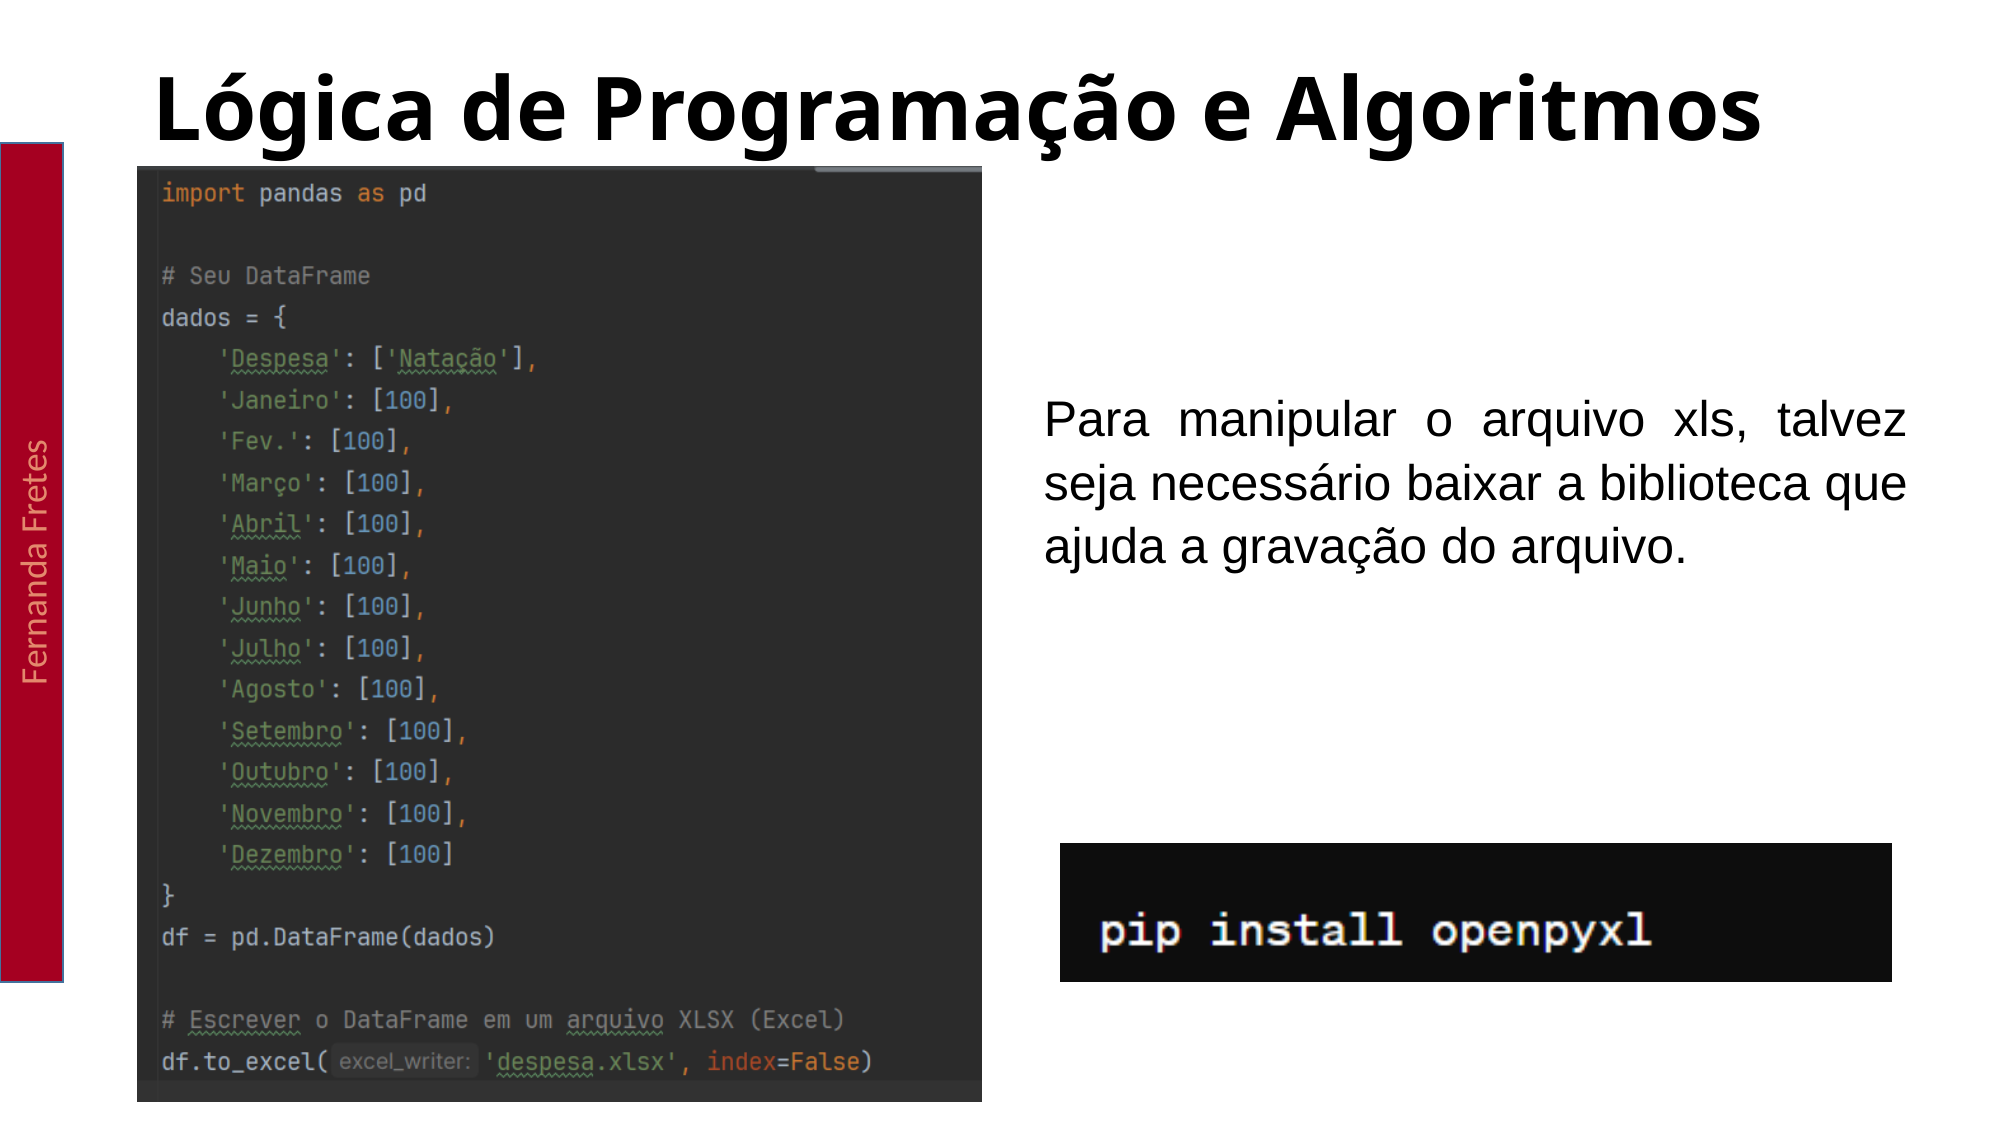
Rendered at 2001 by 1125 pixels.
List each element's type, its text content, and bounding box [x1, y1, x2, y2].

text_box Fernanda Fretes [0, 142, 64, 983]
text_box Lógica de Programação e Algoritmos [137, 56, 1863, 167]
text_box Para manipular o arquivo xls, talvez seja necessário baixar a biblioteca que ajuda a gravação do arquivo. [1029, 375, 1923, 814]
picture [1060, 843, 1892, 983]
picture [137, 166, 982, 1102]
